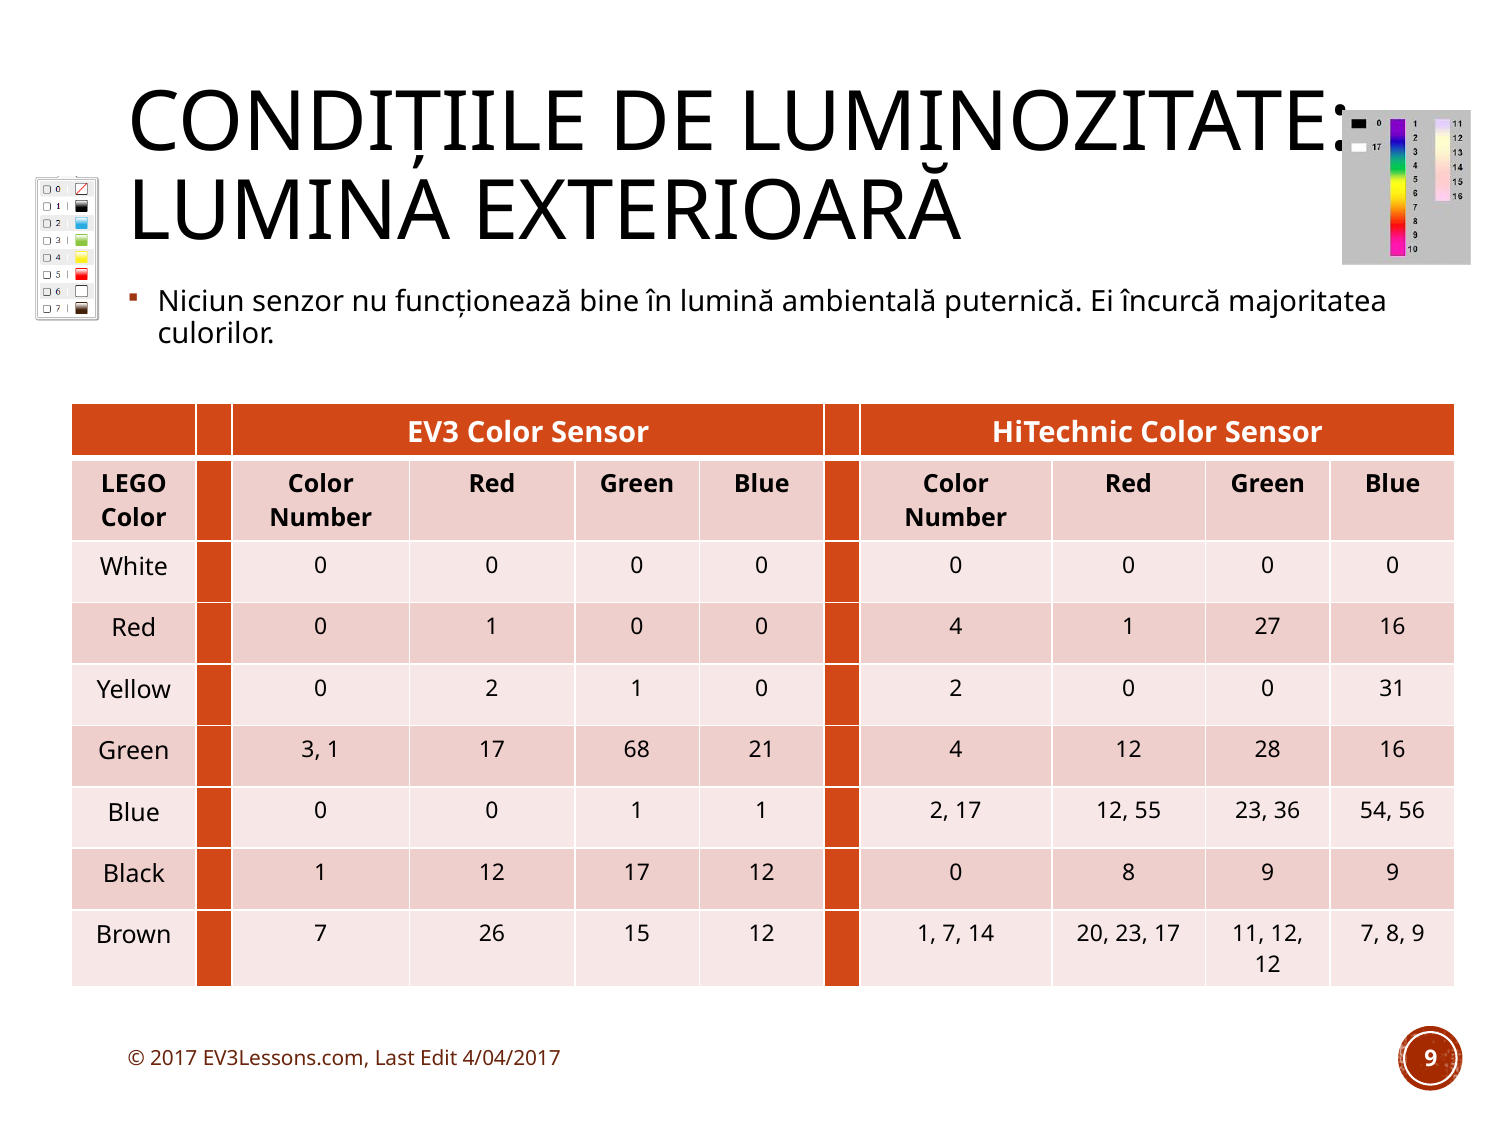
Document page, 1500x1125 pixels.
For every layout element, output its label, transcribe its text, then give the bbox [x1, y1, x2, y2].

table_cell 1 [233, 849, 409, 909]
table_cell LEGO Color [72, 461, 195, 540]
table_cell Red [72, 603, 195, 663]
table_cell 20, 23, 17 [1053, 911, 1205, 986]
table_cell Brown [72, 911, 195, 986]
table_cell 21 [700, 726, 823, 786]
table_cell 3, 1 [233, 726, 409, 786]
table_cell 2 [410, 665, 574, 725]
table_cell 16 [1331, 726, 1454, 786]
table_cell 0 [1053, 542, 1205, 602]
table_cell [825, 911, 859, 986]
table_cell 1, 7, 14 [861, 911, 1051, 986]
table_cell 0 [576, 542, 699, 602]
table_cell [825, 788, 859, 847]
table_cell 0 [700, 603, 823, 663]
table_cell 1 [576, 788, 699, 847]
table_cell Blue [1331, 461, 1454, 540]
slide_number 9 [1391, 1028, 1471, 1089]
table_cell 15 [576, 911, 699, 986]
table_cell 1 [1053, 603, 1205, 663]
footer © 2017 EV3Lessons.com, Last Edit 4/04/2017 [112, 1028, 891, 1089]
table_cell 0 [861, 849, 1051, 909]
table_cell 0 [1206, 665, 1329, 725]
table_cell [825, 461, 859, 540]
table_cell [197, 542, 231, 602]
table_cell Black [72, 849, 195, 909]
table_cell [825, 849, 859, 909]
table_cell Yellow [72, 665, 195, 725]
table_cell Green [1206, 461, 1329, 540]
table_cell 0 [1331, 542, 1454, 602]
table_cell 0 [410, 542, 574, 602]
table_cell Red [1053, 461, 1205, 540]
table_cell 54, 56 [1331, 788, 1454, 847]
table_cell 0 [700, 542, 823, 602]
table_cell 68 [576, 726, 699, 786]
table_cell Color Number [861, 461, 1051, 540]
table_cell 1 [700, 788, 823, 847]
table_cell 0 [410, 788, 574, 847]
table_cell [197, 788, 231, 847]
table_cell Blue [700, 461, 823, 540]
list Niciun senzor nu funcționează bine în lumină ambientală puternică. Ei încurcă majoritatea culorilor. [112, 279, 1411, 402]
table_cell [825, 542, 859, 602]
table_cell [197, 911, 231, 986]
table_cell 0 [233, 665, 409, 725]
table_cell [197, 849, 231, 909]
table_cell Red [410, 461, 574, 540]
table_cell 9 [1206, 849, 1329, 909]
table_cell 0 [233, 788, 409, 847]
picture [34, 176, 100, 321]
table_cell 7, 8, 9 [1331, 911, 1454, 986]
table_cell 12 [410, 849, 574, 909]
table_cell 12, 55 [1053, 788, 1205, 847]
table_header EV3 Color Sensor [233, 404, 823, 455]
table_cell 4 [861, 603, 1051, 663]
table_cell 12 [1053, 726, 1205, 786]
table_cell Green [576, 461, 699, 540]
table_cell 7 [233, 911, 409, 986]
table_cell 4 [861, 726, 1051, 786]
table_header HiTechnic Color Sensor [861, 404, 1454, 455]
table_cell 0 [576, 603, 699, 663]
table_cell [197, 461, 231, 540]
table_cell 2 [861, 665, 1051, 725]
table_cell [825, 726, 859, 786]
table_cell 27 [1206, 603, 1329, 663]
table_cell 0 [700, 665, 823, 725]
table_header [72, 404, 195, 455]
table_cell [197, 665, 231, 725]
table_cell 0 [233, 603, 409, 663]
table_header [197, 404, 231, 455]
table_cell 0 [861, 542, 1051, 602]
table_cell 26 [410, 911, 574, 986]
table_cell 12 [700, 849, 823, 909]
table_cell 17 [576, 849, 699, 909]
table_cell [197, 603, 231, 663]
table_cell 1 [410, 603, 574, 663]
table_cell 9 [1331, 849, 1454, 909]
table_cell 16 [1331, 603, 1454, 663]
table_cell Color Number [233, 461, 409, 540]
table_cell 31 [1331, 665, 1454, 725]
table_cell [197, 726, 231, 786]
table_cell [825, 603, 859, 663]
table_cell 23, 36 [1206, 788, 1329, 847]
table_cell 28 [1206, 726, 1329, 786]
table_cell White [72, 542, 195, 602]
table_cell 0 [1206, 542, 1329, 602]
table_cell 1 [576, 665, 699, 725]
picture [1342, 110, 1471, 265]
table_cell 12 [700, 911, 823, 986]
table_cell Blue [72, 788, 195, 847]
table_cell 17 [410, 726, 574, 786]
table_cell 8 [1053, 849, 1205, 909]
table_cell 0 [233, 542, 409, 602]
table_cell 0 [1053, 665, 1205, 725]
table_cell 11, 12, 12 [1206, 911, 1329, 986]
table_cell 2, 17 [861, 788, 1051, 847]
title Condițiile de luminozitate: LUMINA EXTERIOARĂ [112, 36, 1388, 279]
table_cell [825, 665, 859, 725]
table_header [825, 404, 859, 455]
table_cell Green [72, 726, 195, 786]
